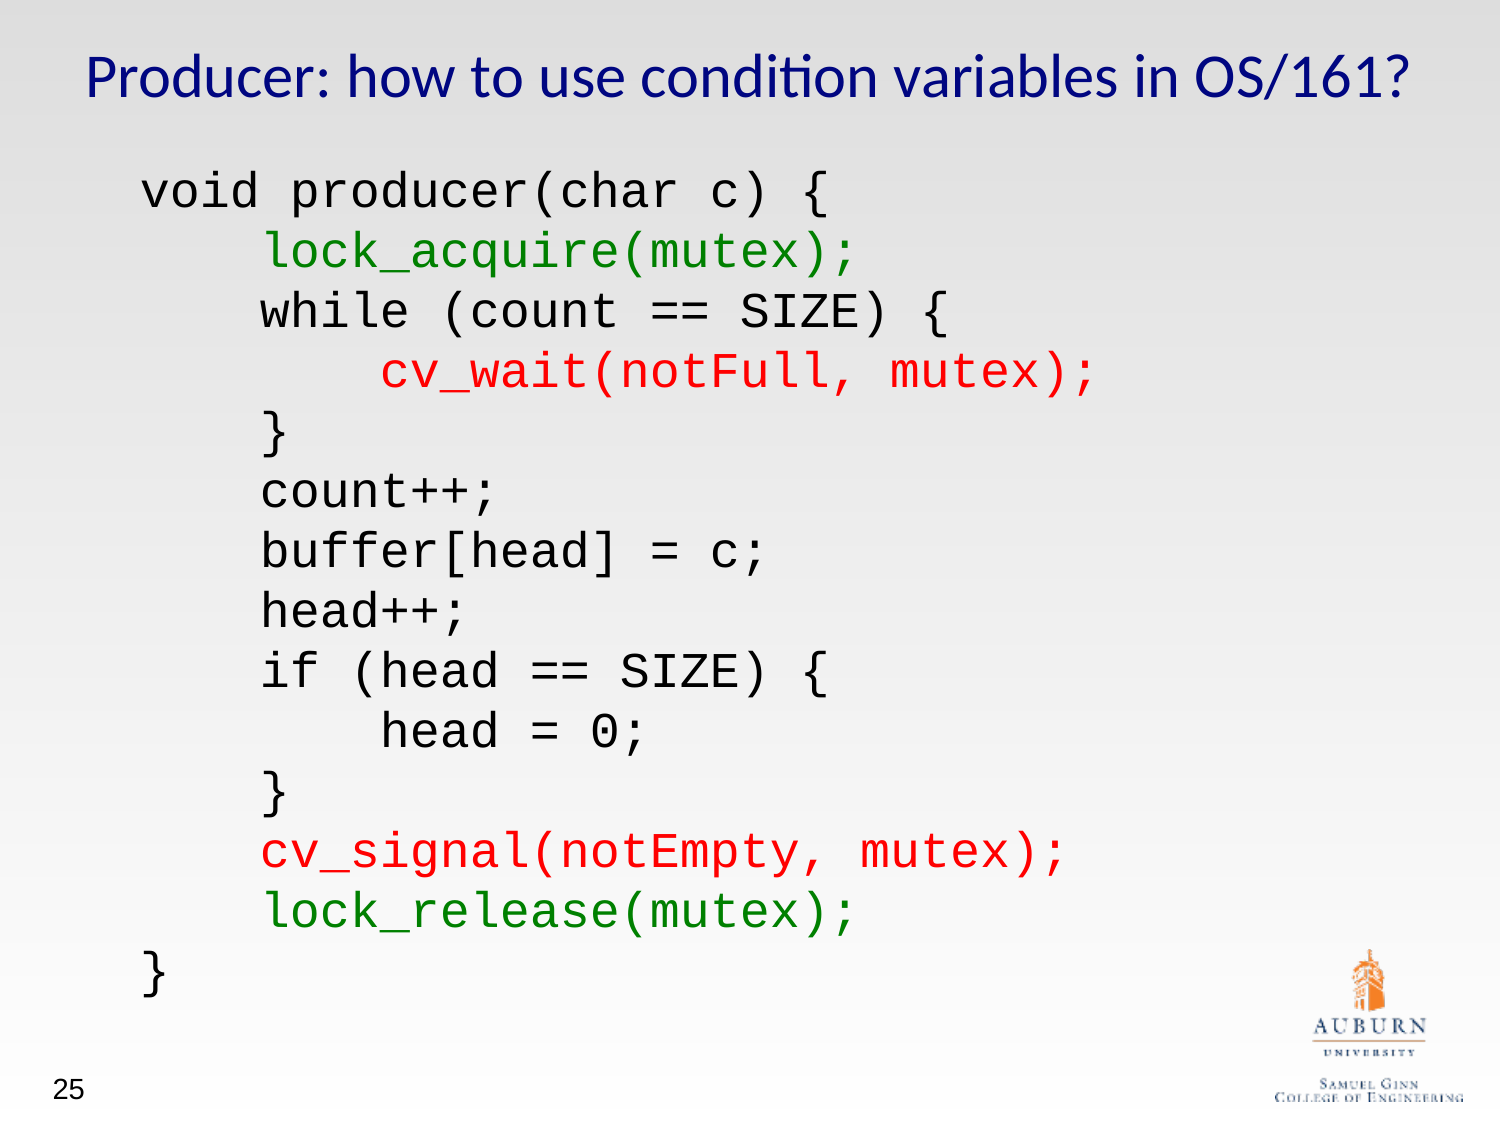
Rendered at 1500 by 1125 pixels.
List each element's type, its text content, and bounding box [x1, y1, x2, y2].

slide_number 25 [37, 1062, 238, 1125]
text_box void producer(char c) { lock_acquire(mutex); while (count == SIZE) { cv_wait(notFull, mutex); } count++; buffer[head] = c; head++; if (head == SIZE) { head = 0; } cv_signal(notEmpty, mutex); lock_release(mutex); } [125, 149, 1375, 1005]
title Producer: how to use condition variables in OS/161? [12, 7, 1488, 138]
picture [1275, 949, 1463, 1102]
